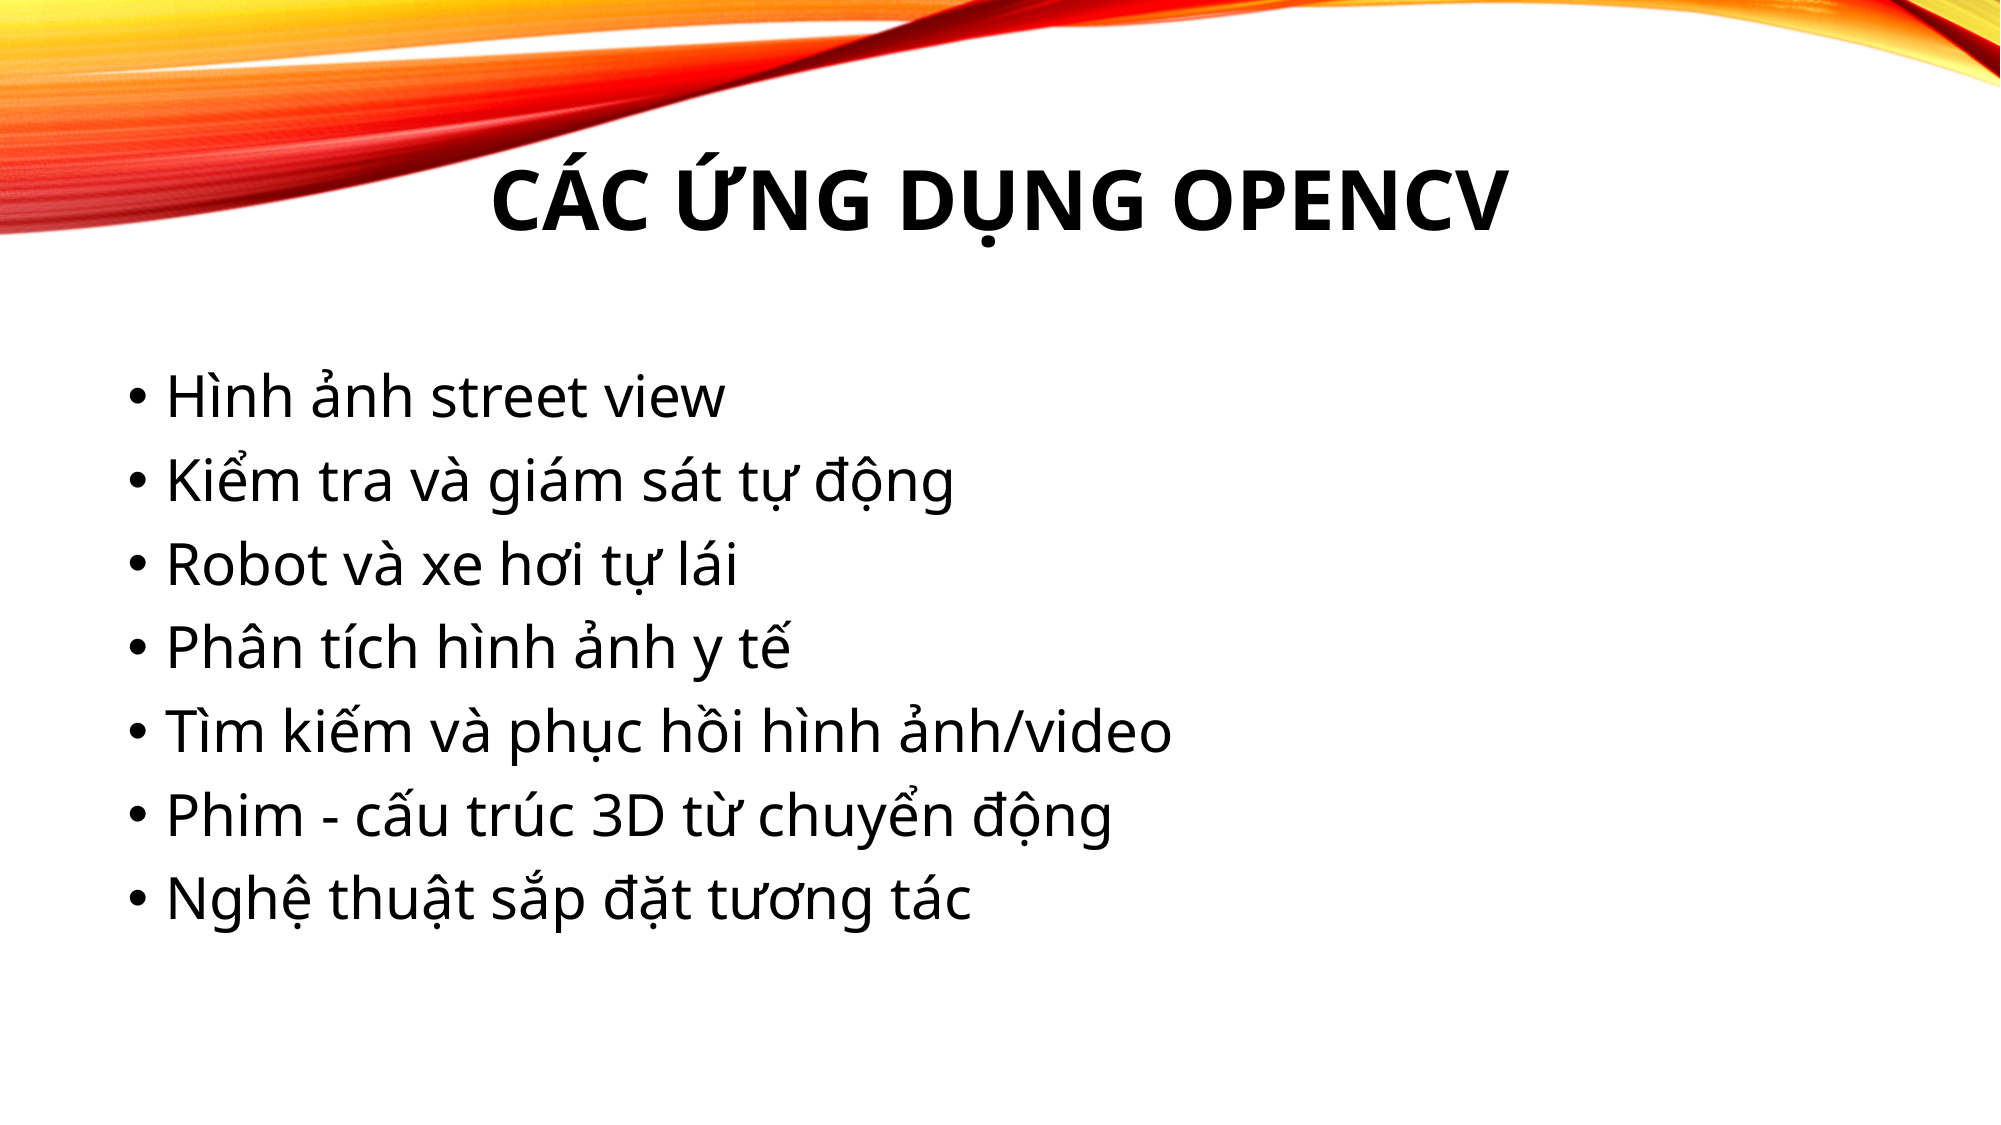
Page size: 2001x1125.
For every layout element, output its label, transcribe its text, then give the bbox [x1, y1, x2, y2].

title Các ứng dụng OpenCV [293, 147, 1707, 360]
list Hình ảnh street view Kiểm tra và giám sát tự động Robot và xe hơi tự lái Phân tích hình ảnh y tế Tìm kiếm và phục hồi hình ảnh/video Phim - cấu trúc 3D từ chuyển động Nghệ thuật sắp đặt tương tác [112, 360, 1888, 1021]
picture [0, 0, 2000, 237]
